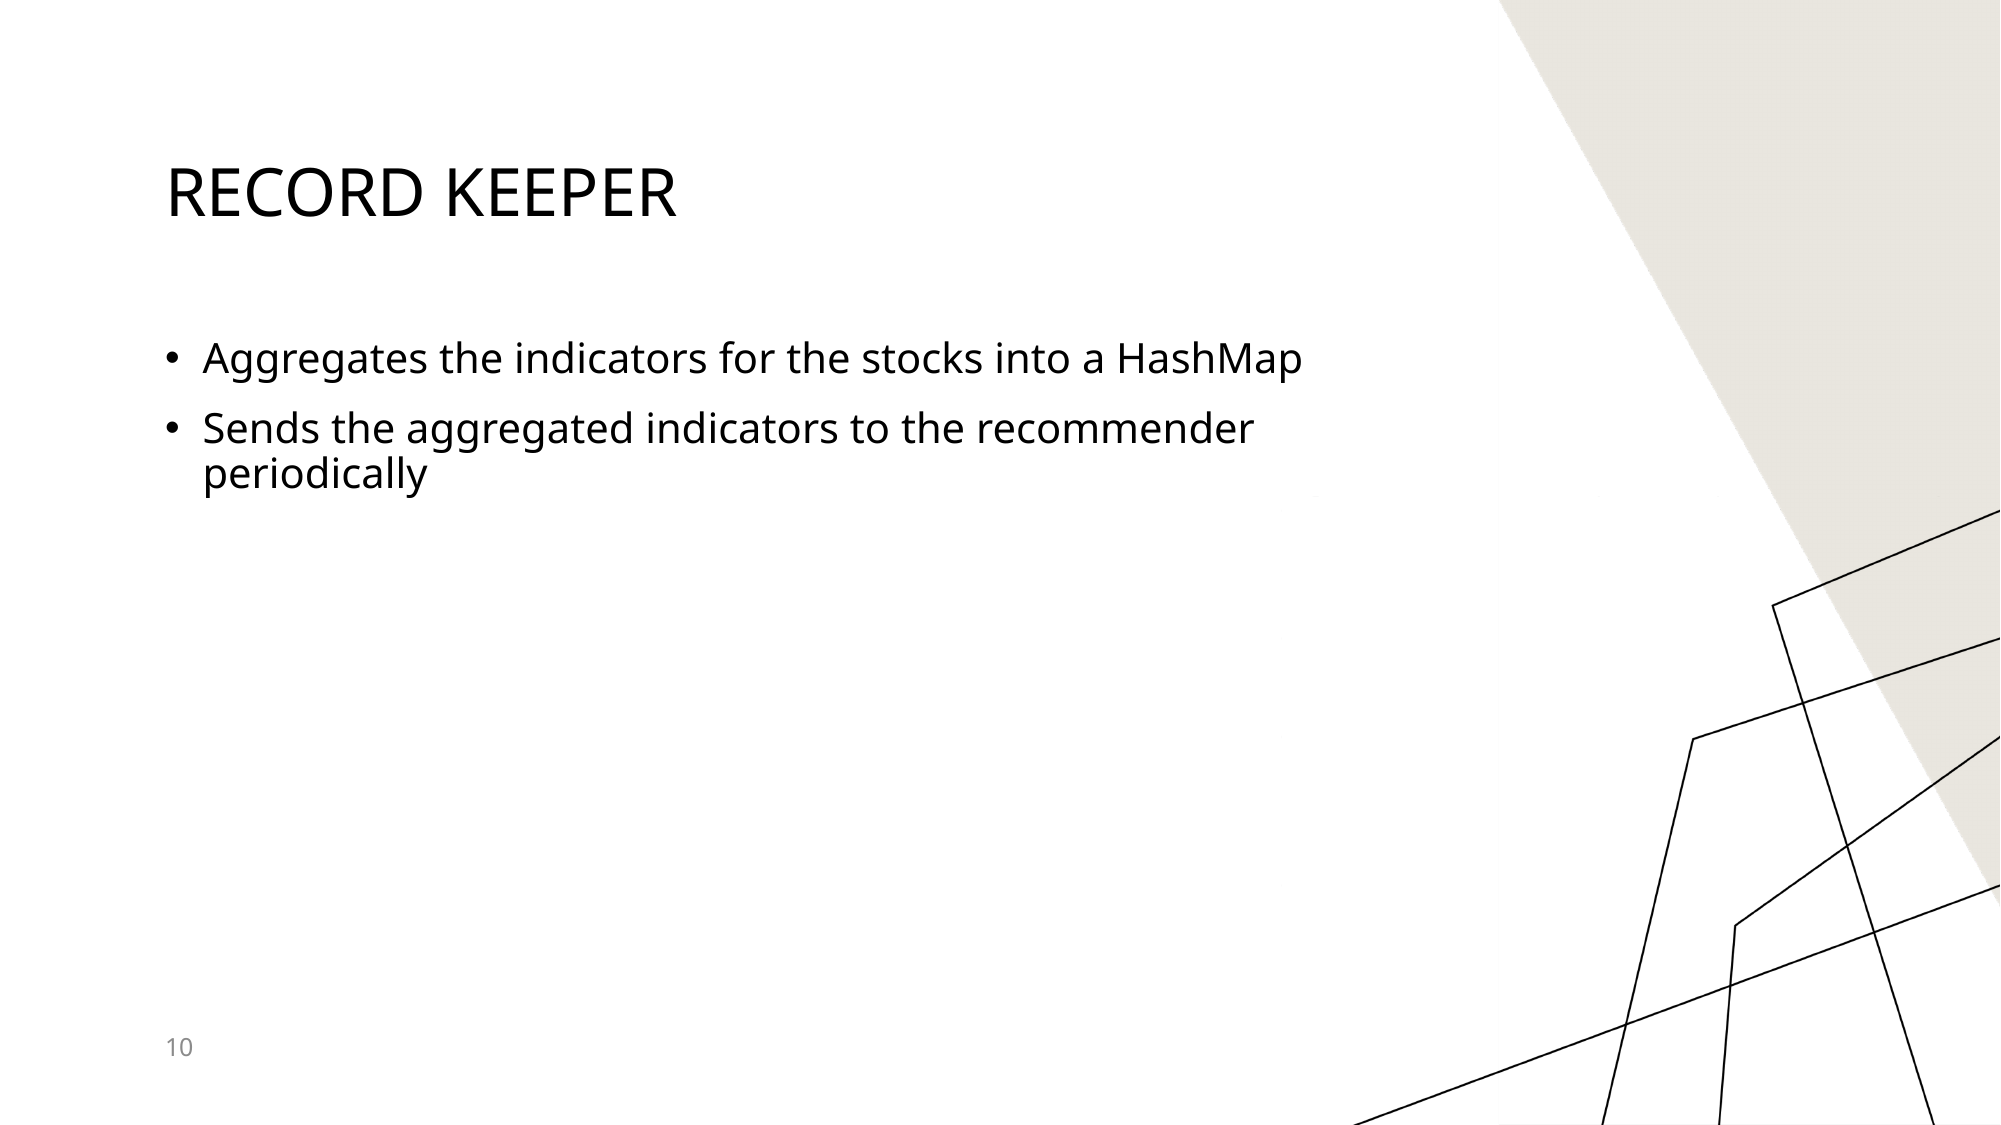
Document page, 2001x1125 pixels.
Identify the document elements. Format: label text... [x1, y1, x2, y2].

title Record Keeper [150, 59, 1344, 329]
list Aggregates the indicators for the stocks into a HashMap Sends the aggregated indicators to the recommender periodically [150, 329, 1344, 1012]
picture [1281, 0, 2000, 1125]
slide_number 10 [150, 1024, 254, 1074]
